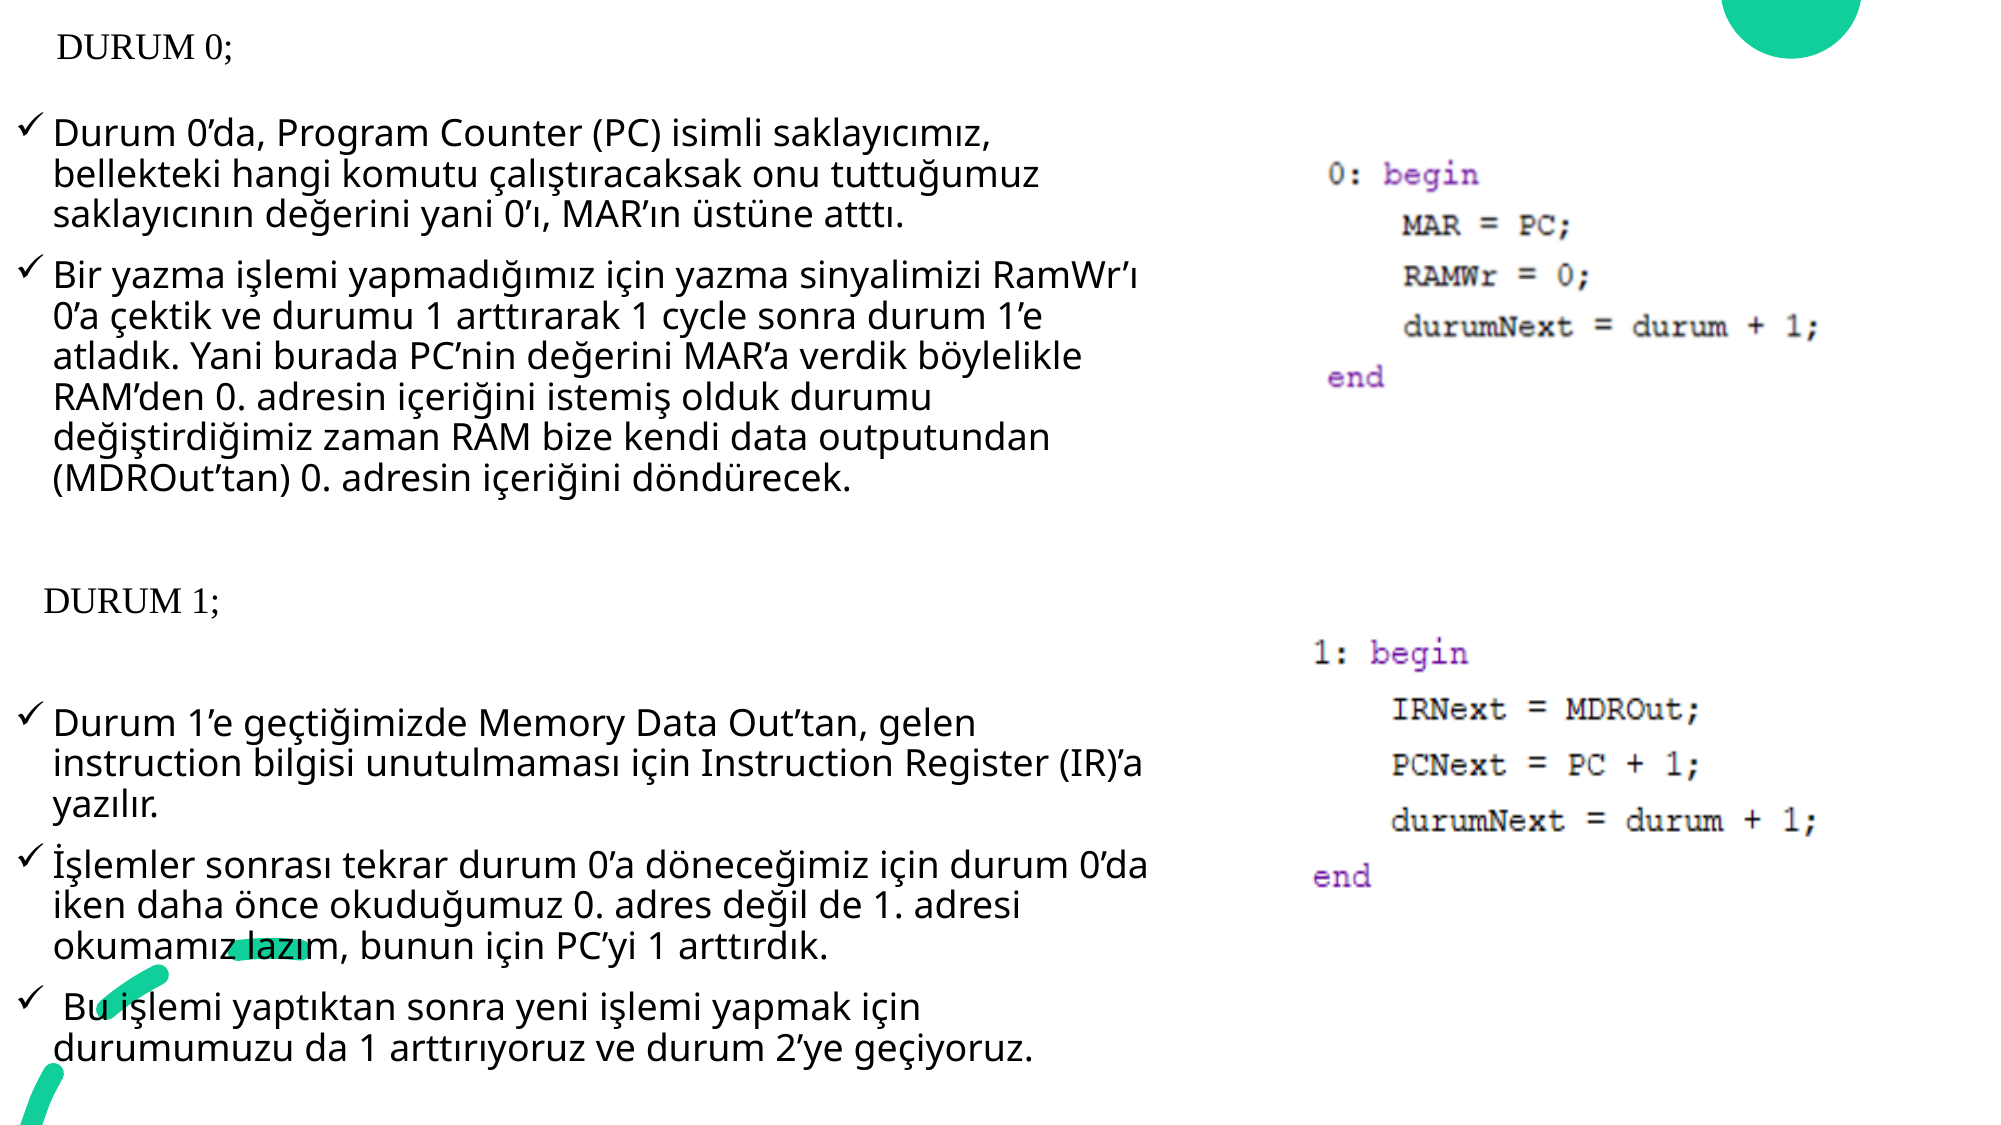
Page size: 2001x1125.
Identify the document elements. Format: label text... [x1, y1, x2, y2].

text_box DURUM 0; [11, 18, 1015, 76]
list Durum 0’da, Program Counter (PC) isimli saklayıcımız, bellekteki hangi komutu çalıştıracaksak onu tuttuğumuz saklayıcının değerini yani 0’ı, MAR’ın üstüne atttı. Bir yazma işlemi yapmadığımız için yazma sinyalimizi RamWr’ı 0’a çektik ve durumu 1 arttırarak 1 cycle sonra durum 1’e atladık. Yani burada PC’nin değerini MAR’a verdik böylelikle RAM’den 0. adresin içeriğini istemiş olduk durumu değiştirdiğimiz zaman RAM bize kendi data outputundan (MDROut’tan) 0. adresin içeriğini döndürecek. DURUM 1; Durum 1’e geçtiğimizde Memory Data Out’tan, gelen instruction bilgisi unutulmaması için Instruction Register (IR)’a yazılır. İşlemler sonrası tekrar durum 0’a döneceğimiz için durum 0’da iken daha önce okuduğumuz 0. adres değil de 1. adresi okumamız lazım, bunun için PC’yi 1 arttırdık. Bu işlemi yaptıktan sonra yeni işlemi yapmak için durumumuzu da 1 arttırıyoruz ve durum 2’ye geçiyoruz. [0, 106, 1183, 1019]
picture [1289, 622, 1878, 917]
picture [1289, 141, 1878, 404]
